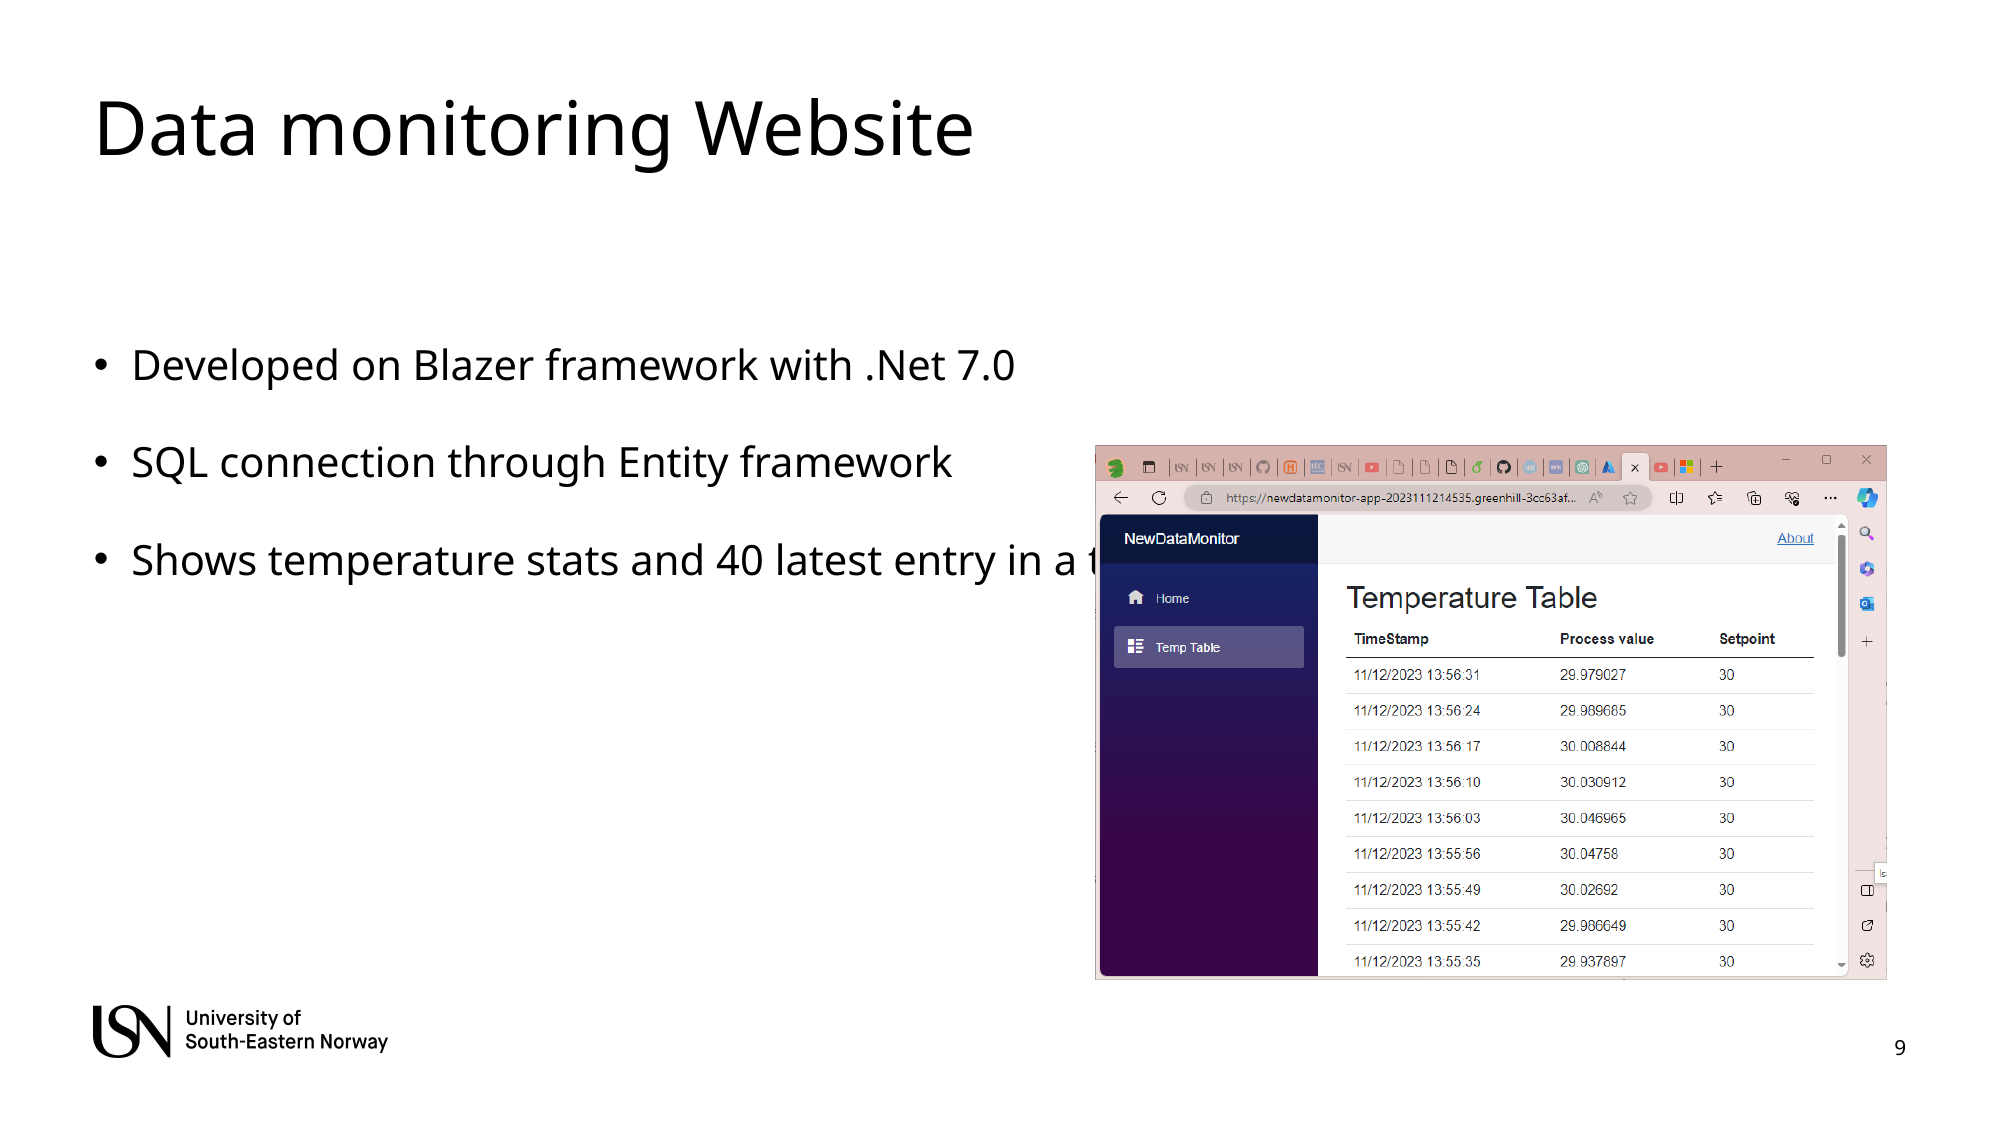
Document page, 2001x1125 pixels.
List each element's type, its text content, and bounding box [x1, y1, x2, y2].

picture [93, 1005, 388, 1058]
slide_number 9 [1705, 1037, 1907, 1064]
picture [1095, 445, 1887, 981]
list Developed on Blazer framework with .Net 7.0 SQL connection through Entity framework Shows temperature stats and 40 latest entry in a table [93, 333, 1595, 954]
title Data monitoring Website [93, 83, 1595, 260]
